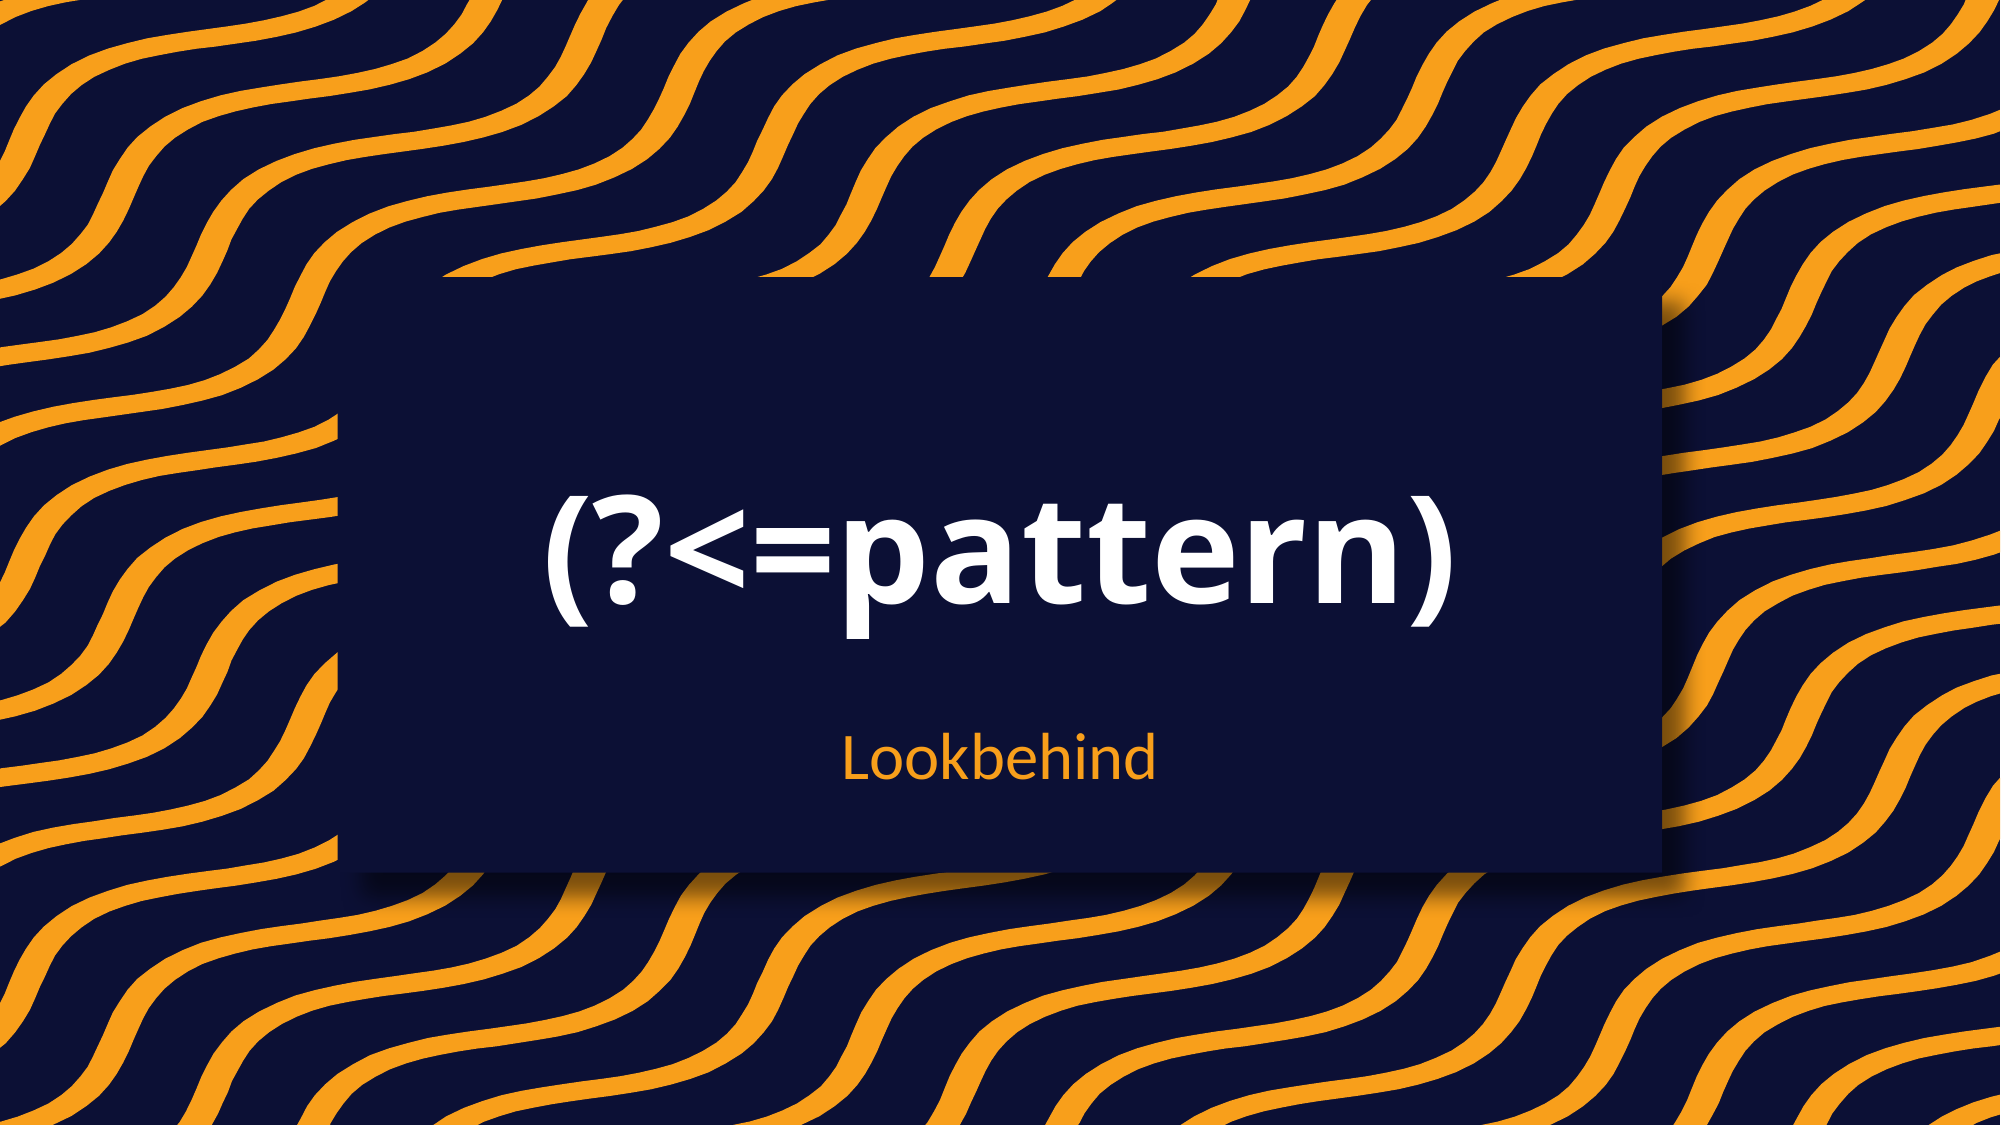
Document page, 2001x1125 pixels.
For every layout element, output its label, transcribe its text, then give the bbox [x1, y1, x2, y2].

title (?<=pattern) [337, 277, 1663, 642]
subtitle Lookbehind [337, 642, 1663, 873]
